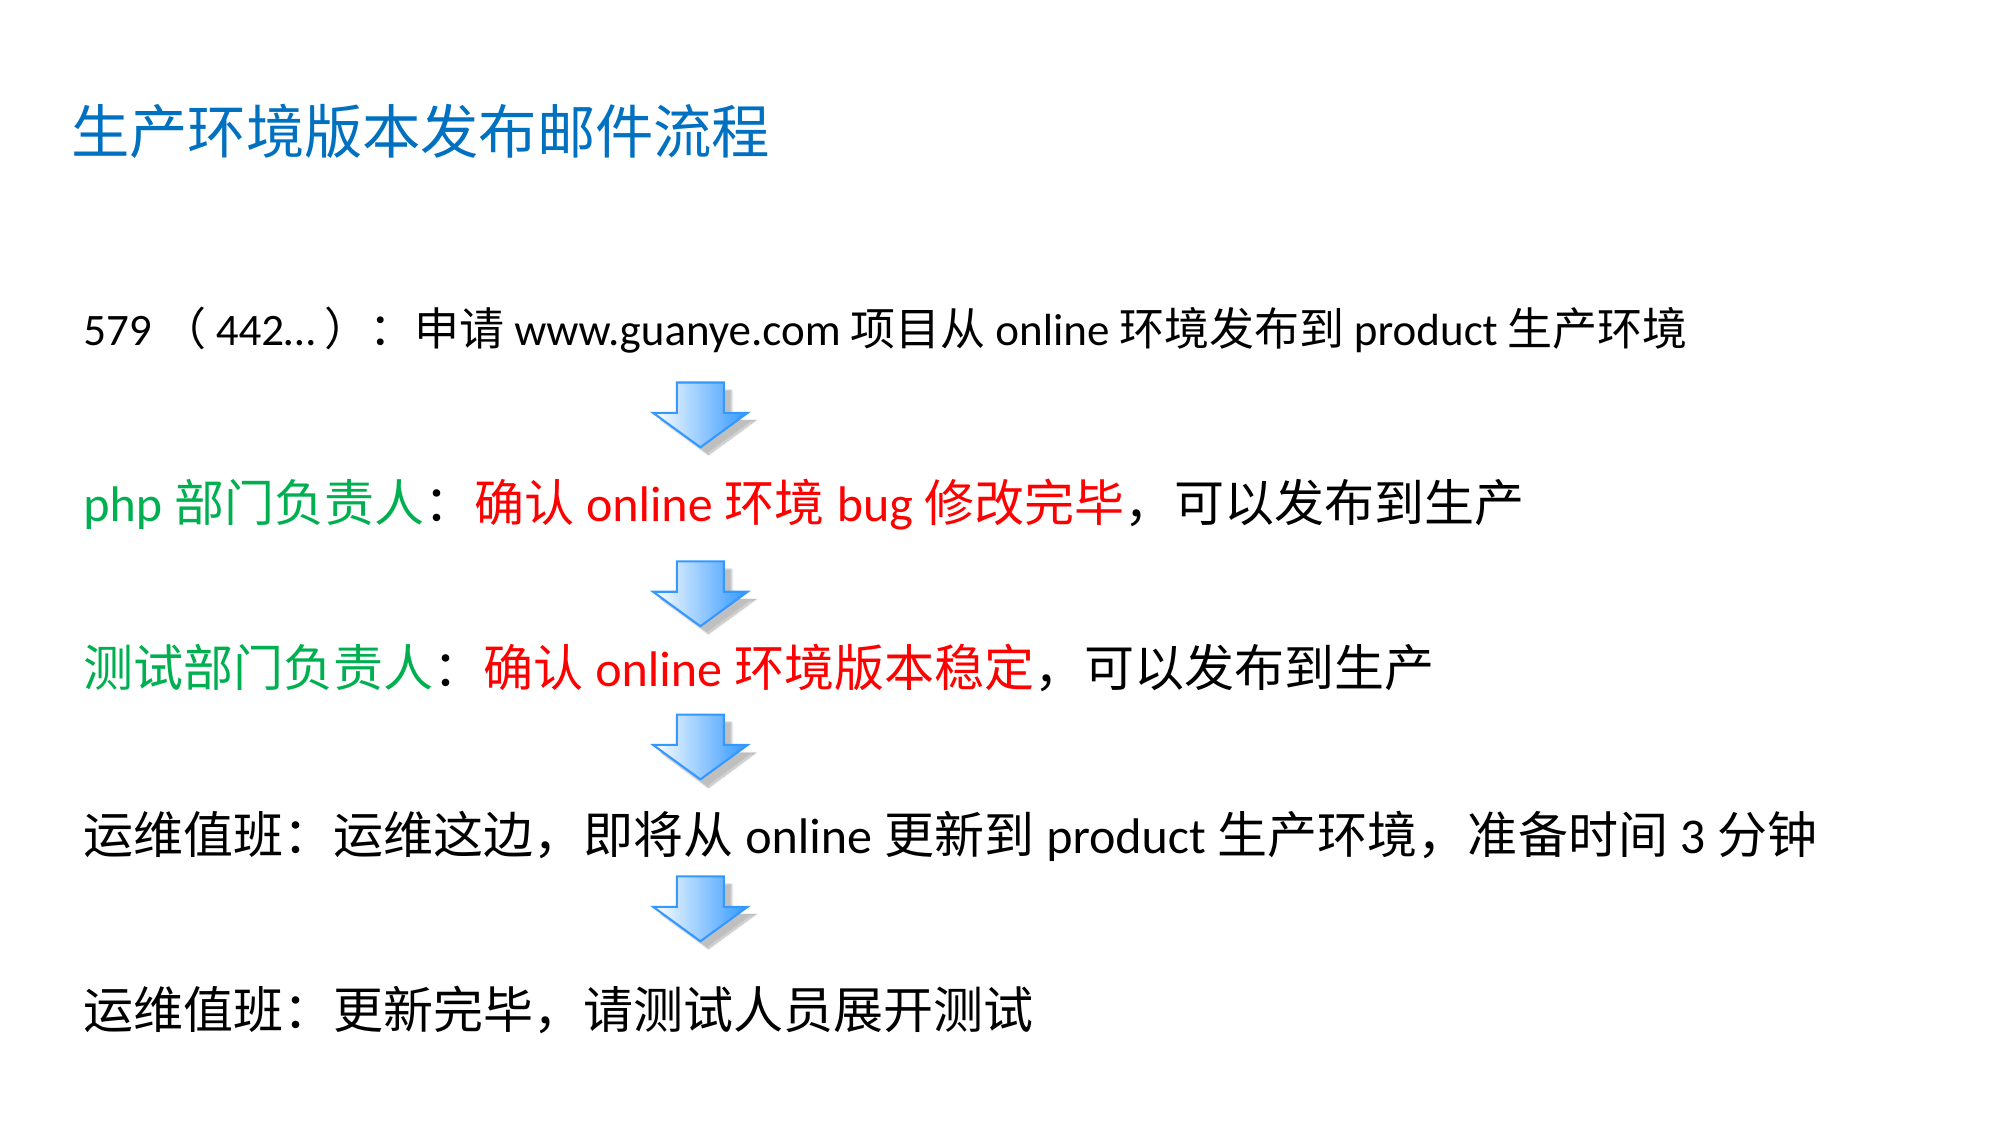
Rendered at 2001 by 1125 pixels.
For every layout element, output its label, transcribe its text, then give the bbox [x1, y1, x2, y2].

text_box php部门负责人：确认online环境bug修改完毕，可以发布到生产 [68, 470, 1569, 574]
text_box 运维值班：更新完毕，请测试人员展开测试 [68, 977, 1699, 1081]
text_box 生产环境版本发布邮件流程 [56, 85, 1557, 185]
text_box [653, 382, 748, 448]
text_box [653, 876, 748, 942]
text_box 测试部门负责人：确认online环境版本稳定，可以发布到生产 [68, 636, 1569, 739]
text_box [653, 714, 748, 780]
text_box 运维值班：运维这边，即将从online更新到product生产环境，准备时间3分钟 [68, 802, 1859, 905]
text_box 579（442…）：申请www.guanye.com项目从online环境发布到product生产环境 [68, 299, 1850, 402]
text_box [653, 561, 748, 627]
